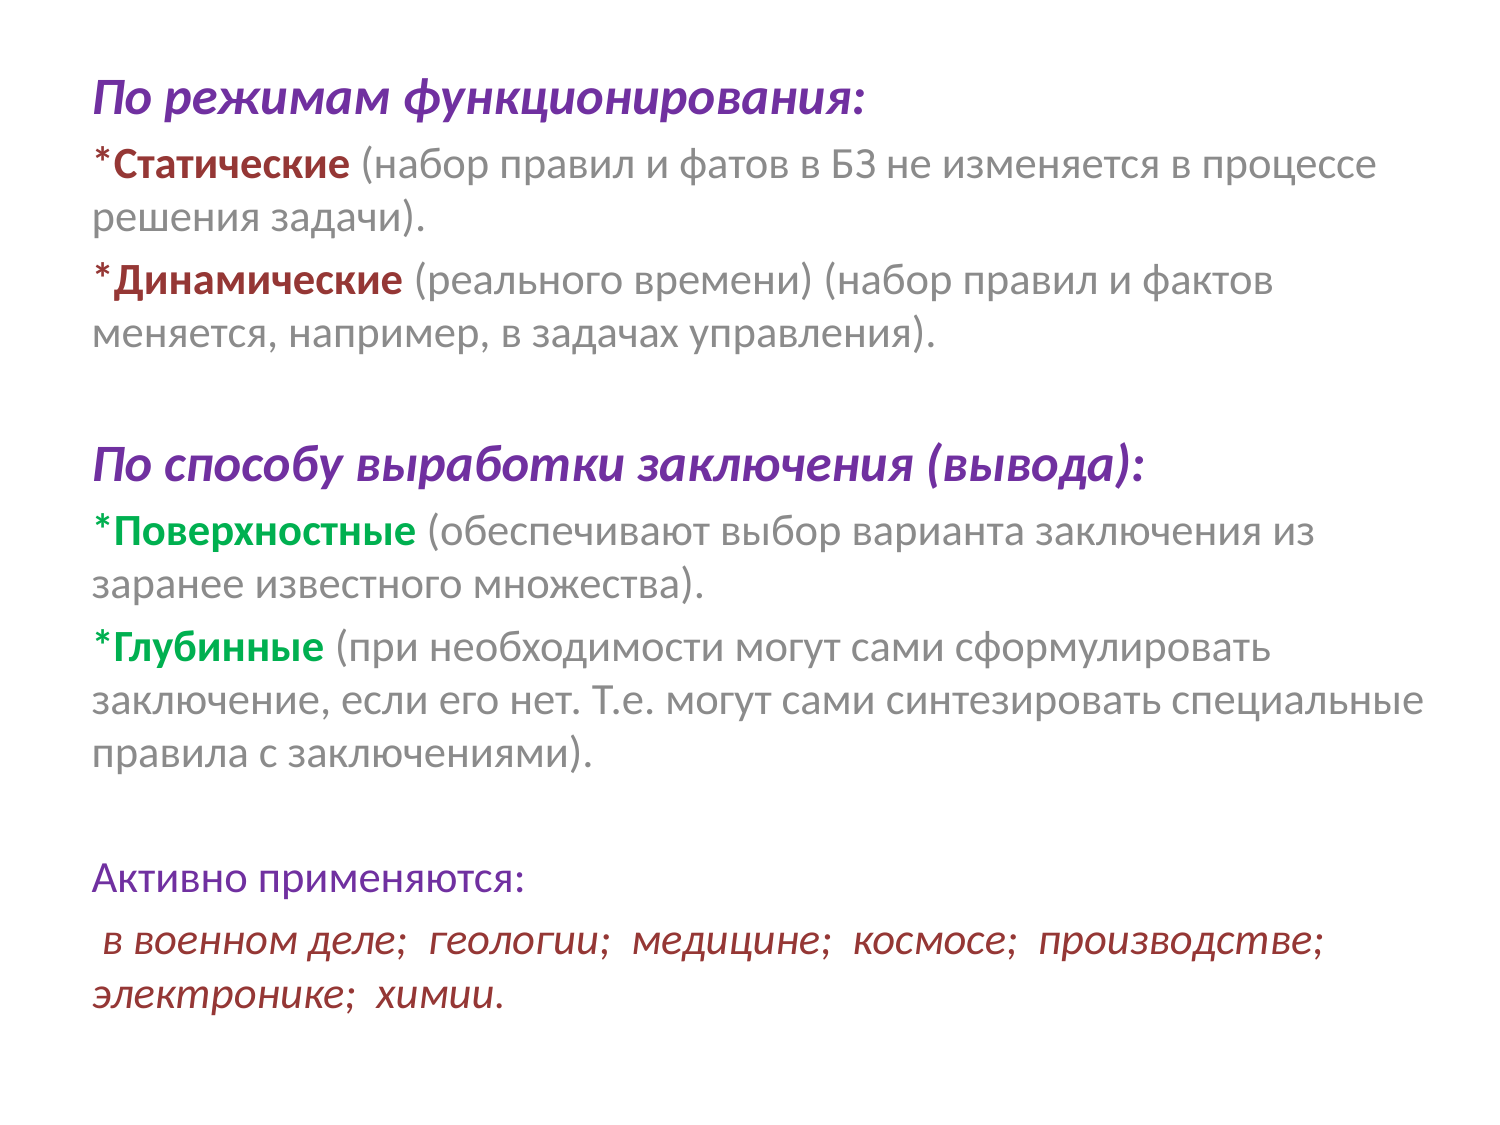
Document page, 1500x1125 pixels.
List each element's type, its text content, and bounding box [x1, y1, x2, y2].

subtitle По режимам функционирования: *Статические (набор правил и фатов в БЗ не изменяется в процессе решения задачи). *Динамические (реального времени) (набор правил и фактов меняется, например, в задачах управления). По способу выработки заключения (вывода): *Поверхностные (обеспечивают выбор варианта заключения из заранее известного множества). *Глубинные (при необходимости могут сами сформулировать заключение, если его нет. Т.е. могут сами синтезировать специальные правила с заключениями). Активно применяются: в военном деле; геологии; медицине; космосе; производстве; электронике; химии. [76, 54, 1459, 1094]
